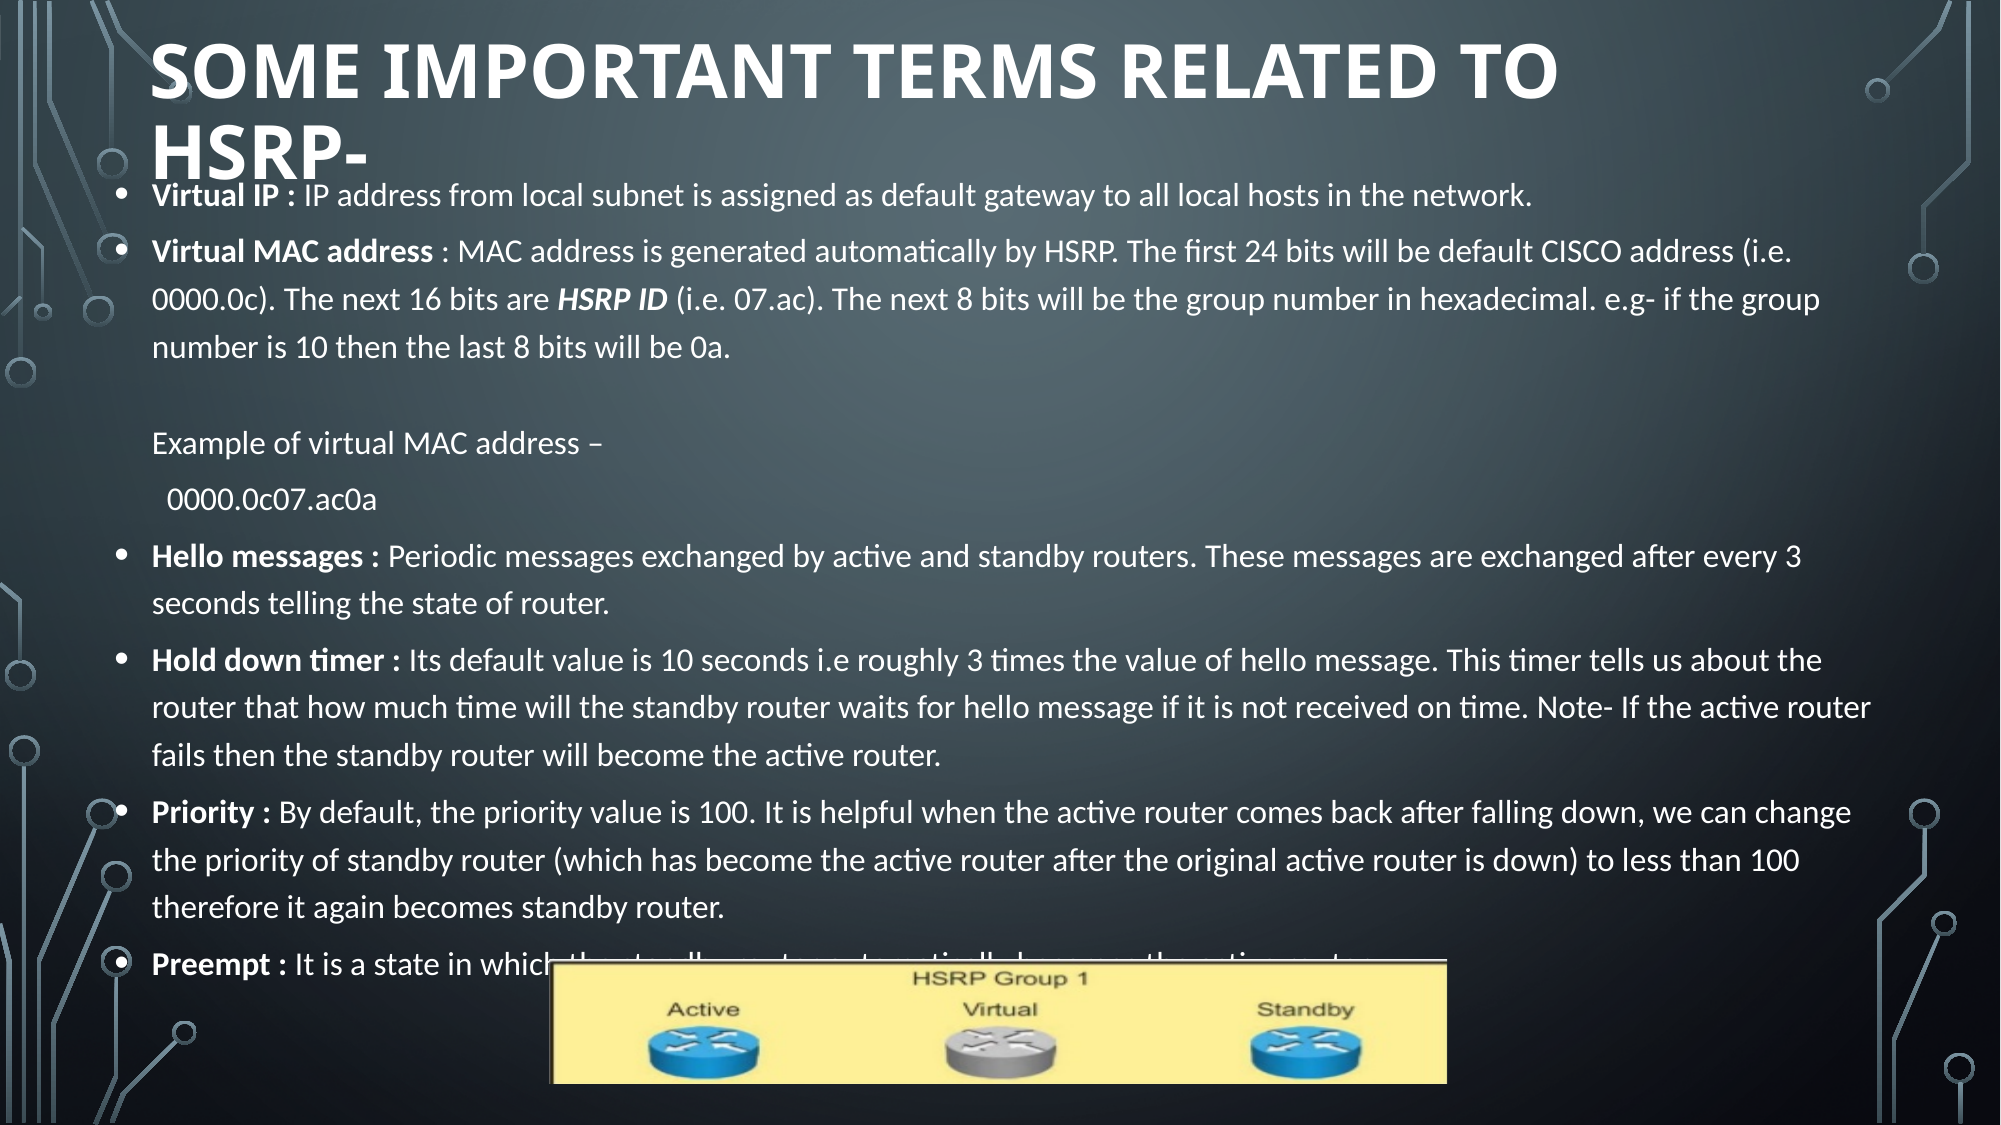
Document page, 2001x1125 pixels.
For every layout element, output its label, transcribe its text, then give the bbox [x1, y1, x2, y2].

title Some important terms related to HSRP- [134, 60, 1760, 157]
list Virtual IP : IP address from local subnet is assigned as default gateway to all local hosts in the network. Virtual MAC address : MAC address is generated automatically by HSRP. The first 24 bits will be default CISCO address (i.e. 0000.0c). The next 16 bits are HSRP ID (i.e. 07.ac). The next 8 bits will be the group number in hexadecimal. e.g- if the group number is 10 then the last 8 bits will be 0a. Example of virtual MAC address – 0000.0c07.ac0a Hello messages : Periodic messages exchanged by active and standby routers. These messages are exchanged after every 3 seconds telling the state of router. Hold down timer : Its default value is 10 seconds i.e roughly 3 times the value of hello message. This timer tells us about the router that how much time will the standby router waits for hello message if it is not received on time. Note- If the active router fails then the standby router will become the active router. Priority : By default, the priority value is 100. It is helpful when the active router comes back after falling down, we can change the priority of standby router (which has become the active router after the original active router is down) to less than 100 therefore it again becomes standby router. Preempt : It is a state in which the standby router automatically becomes the active router. [99, 157, 1897, 1084]
picture [549, 959, 1448, 1084]
